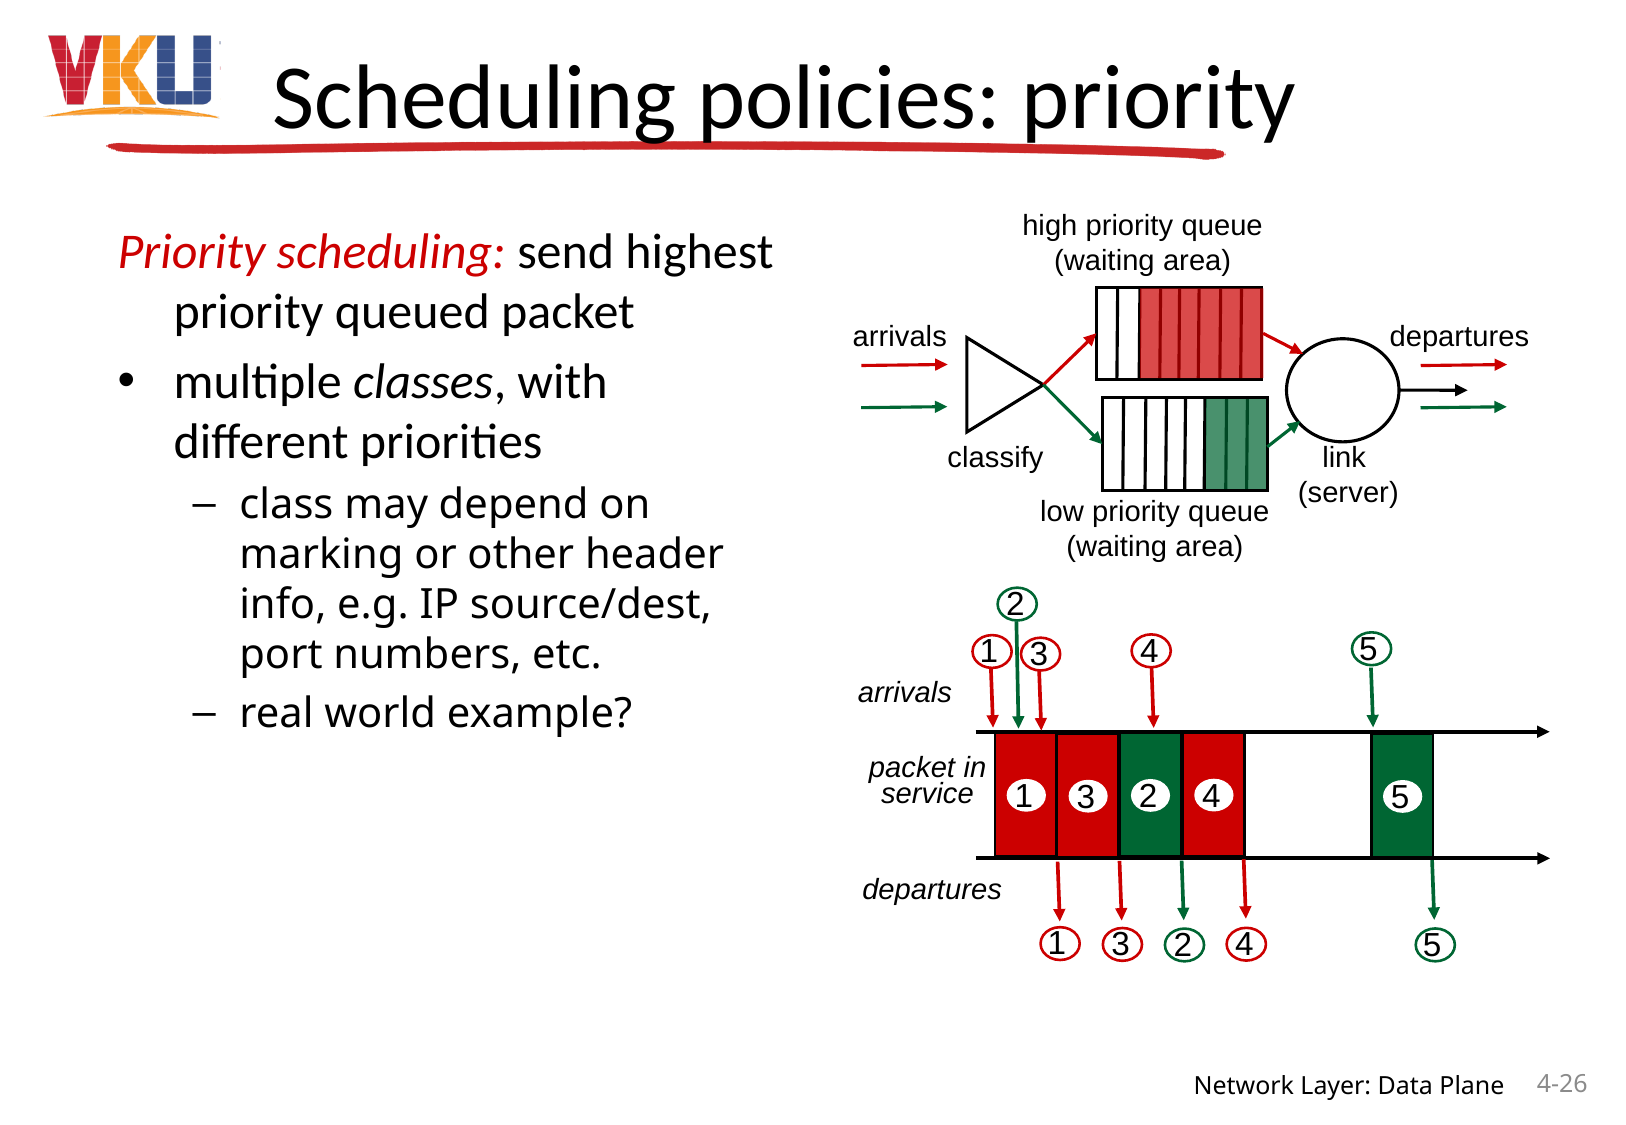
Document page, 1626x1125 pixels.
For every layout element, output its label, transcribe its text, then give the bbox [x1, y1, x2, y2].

footer Network Layer: Data Plane [1132, 1062, 1502, 1102]
slide_number 4-26 [1502, 1062, 1603, 1107]
text_box arrivals [843, 666, 959, 716]
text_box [1056, 733, 1117, 858]
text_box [1032, 861, 1082, 971]
text_box departures [847, 862, 1018, 913]
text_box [964, 622, 1014, 728]
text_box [990, 574, 1041, 623]
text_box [1158, 860, 1208, 972]
list Priority scheduling: send highest priority queued packet multiple classes, with different priorities class may depend on marking or other header info, e.g. IP source/dest, port numbers, etc. real world example? [102, 211, 790, 1049]
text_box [1096, 860, 1146, 972]
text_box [1371, 733, 1434, 859]
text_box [994, 738, 1051, 857]
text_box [1219, 858, 1270, 971]
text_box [1014, 624, 1064, 731]
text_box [1119, 732, 1177, 857]
text_box packet in service [851, 749, 989, 818]
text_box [1124, 621, 1175, 729]
title Scheduling policies: priority [94, 0, 1476, 186]
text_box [1343, 619, 1394, 728]
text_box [1407, 859, 1457, 972]
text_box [1182, 732, 1245, 857]
picture [101, 136, 1240, 166]
picture [32, 21, 94, 129]
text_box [837, 198, 1545, 571]
